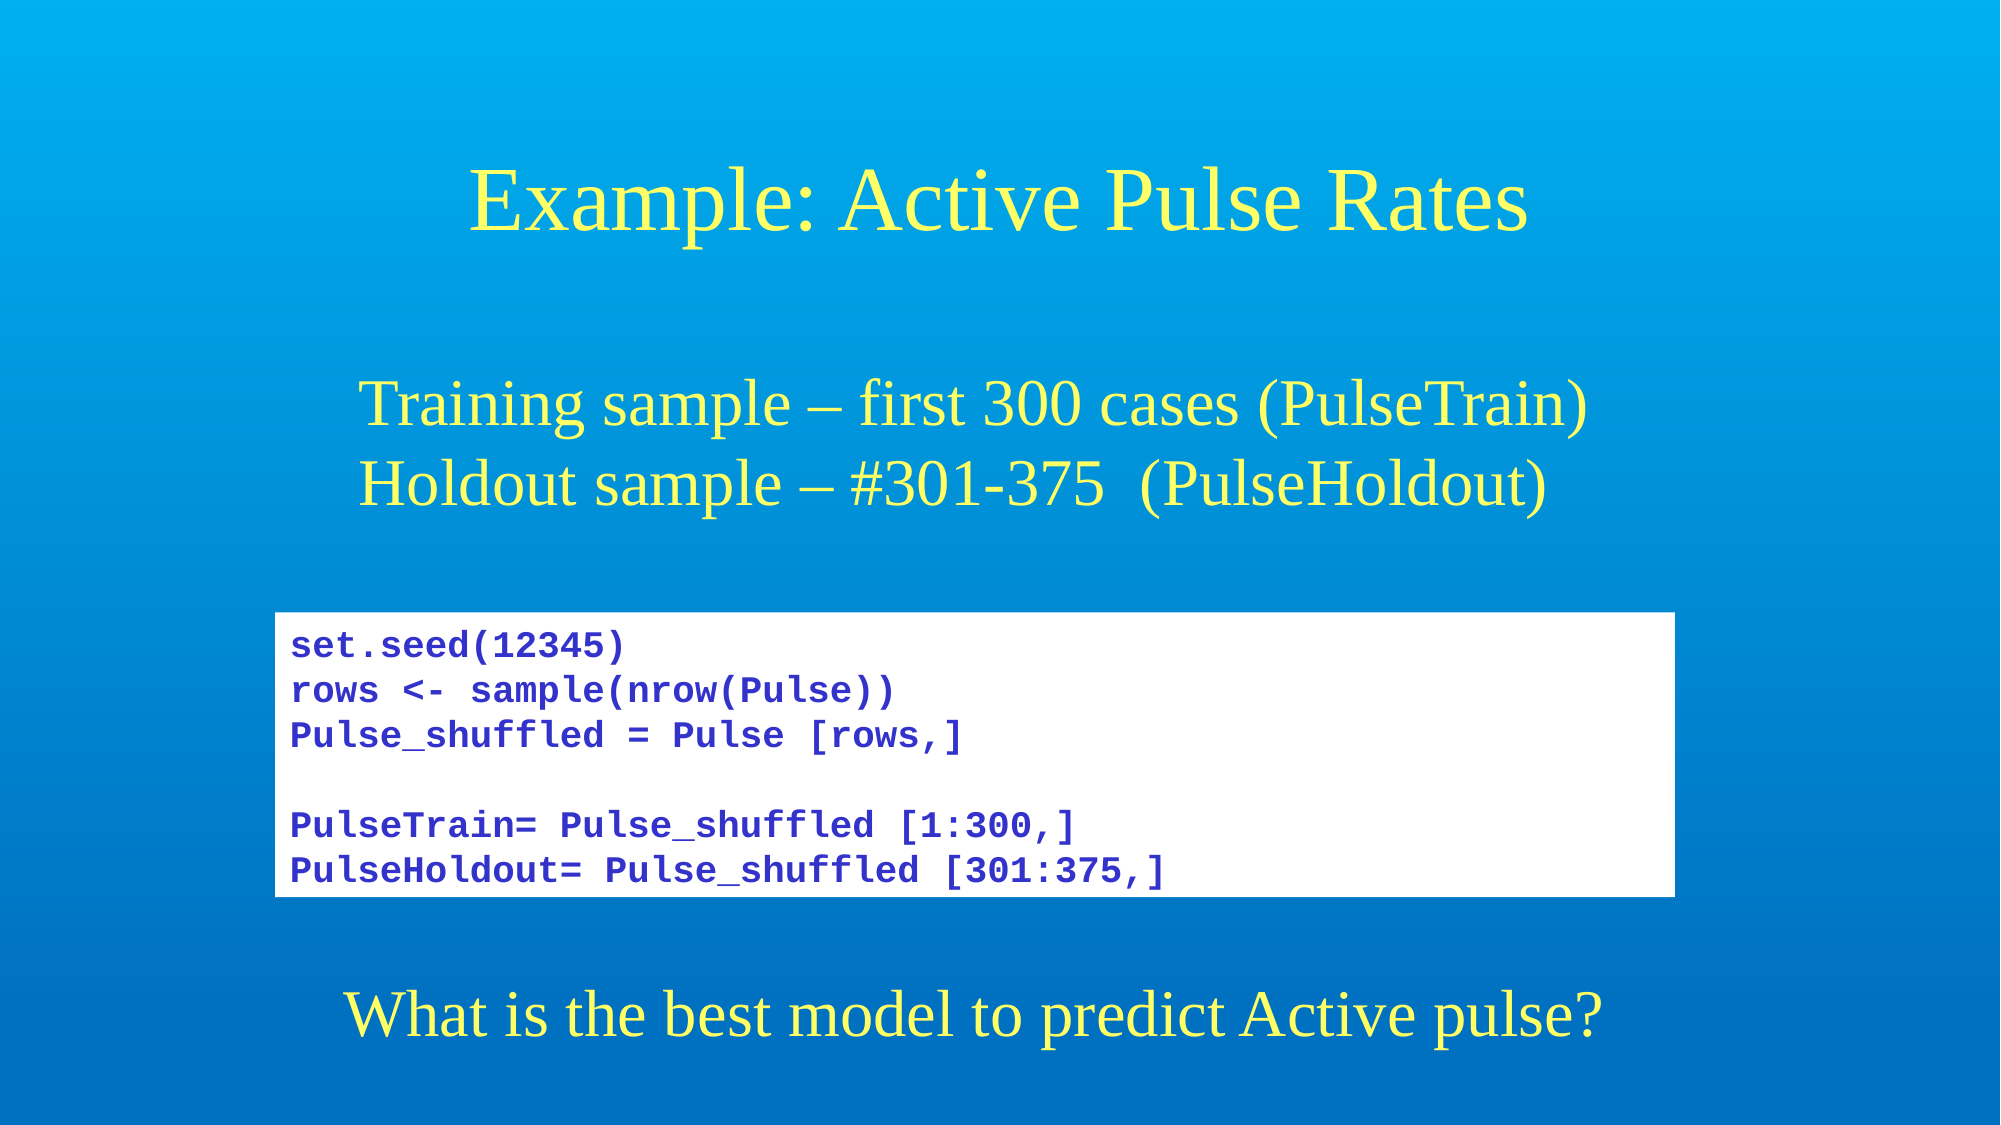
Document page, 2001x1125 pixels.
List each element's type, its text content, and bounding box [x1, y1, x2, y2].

title Example: Active Pulse Rates [150, 99, 1850, 288]
text_box set.seed(12345) rows <- sample(nrow(Pulse)) Pulse_shuffled = Pulse [rows,] PulseTrain= Pulse_shuffled [1:300,] PulseHoldout= Pulse_shuffled [301:375,] [275, 612, 1675, 898]
text_box What is the best model to predict Active pulse? [318, 962, 1632, 1058]
text_box Training sample – first 300 cases (PulseTrain) Holdout sample – #301-375 (PulseHoldout) [343, 351, 1607, 527]
